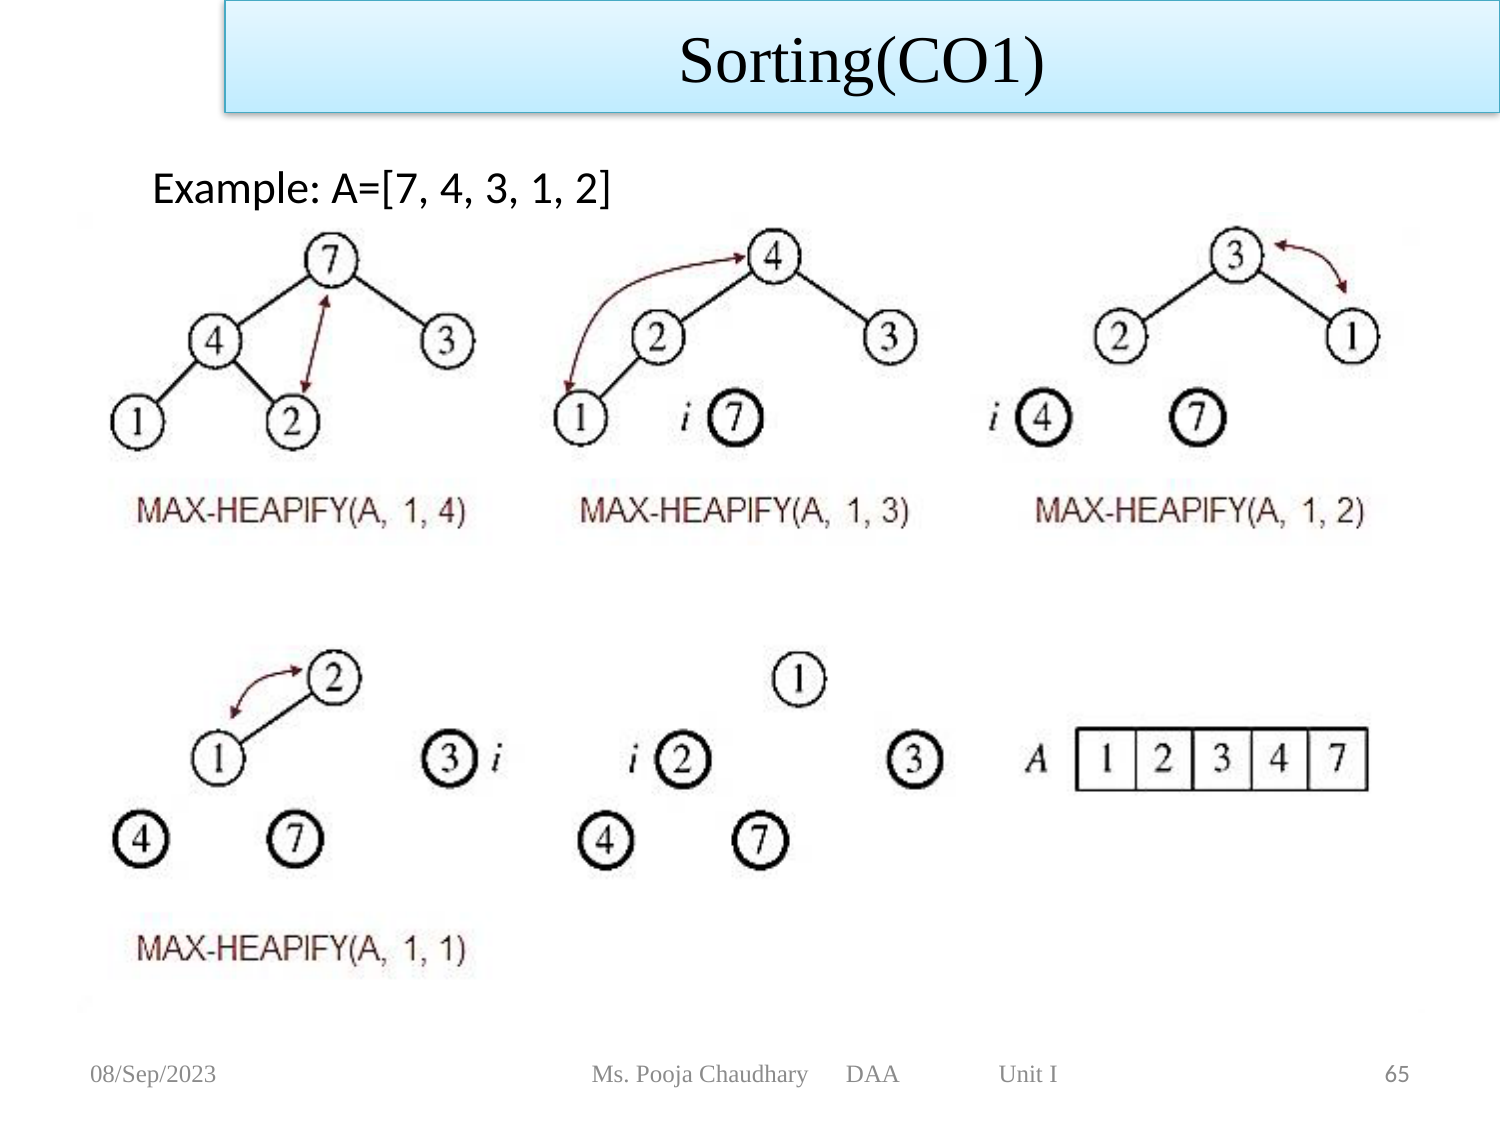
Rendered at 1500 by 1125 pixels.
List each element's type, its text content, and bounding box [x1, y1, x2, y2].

text_box Sorting(CO1) [224, 0, 1500, 113]
picture [76, 212, 1426, 1013]
footer Ms. Pooja Chaudhary DAA Unit I [412, 1042, 1074, 1103]
slide_number 08/Sep/2023 [75, 1042, 412, 1103]
text_box Example: A=[7, 4, 3, 1, 2] [137, 149, 1450, 330]
slide_number 65 [1074, 1042, 1425, 1103]
